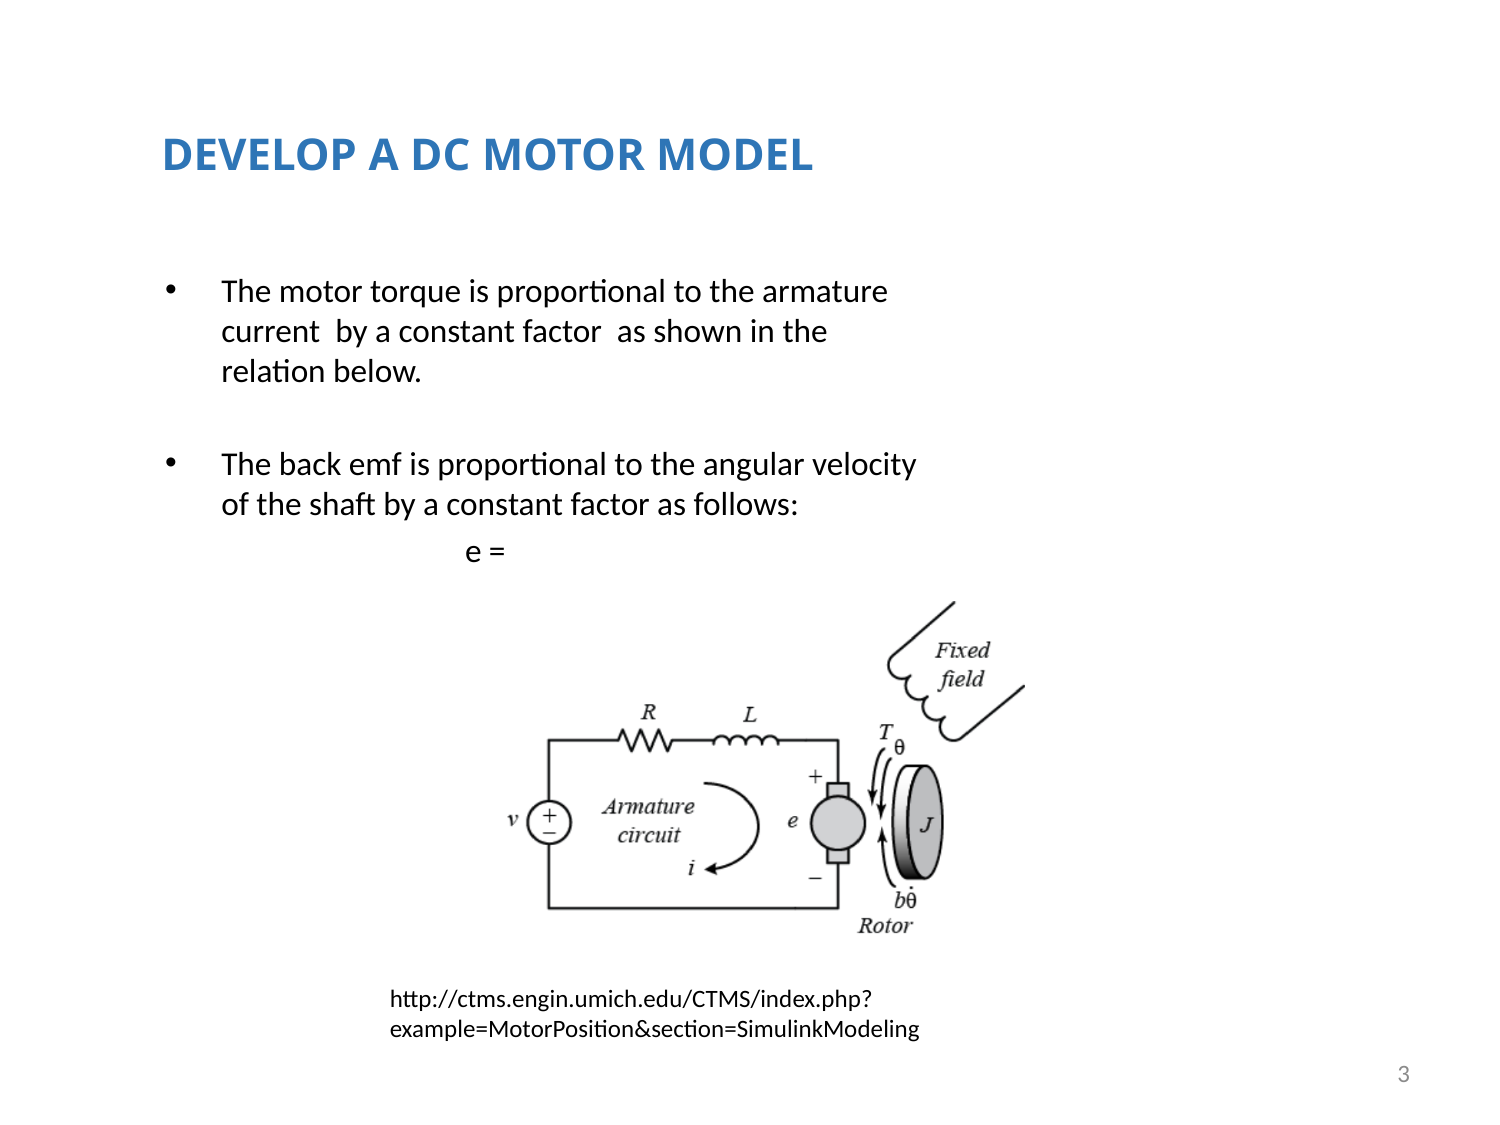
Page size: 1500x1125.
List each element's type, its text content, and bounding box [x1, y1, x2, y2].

text_box DEVELOP A DC MOTOR MODEL [149, 74, 1401, 238]
picture [424, 584, 1076, 959]
text_box http://ctms.engin.umich.edu/CTMS/index.php?example=MotorPosition&section=SimulinkModeling [374, 974, 1125, 1050]
slide_number 3 [1074, 1042, 1425, 1103]
